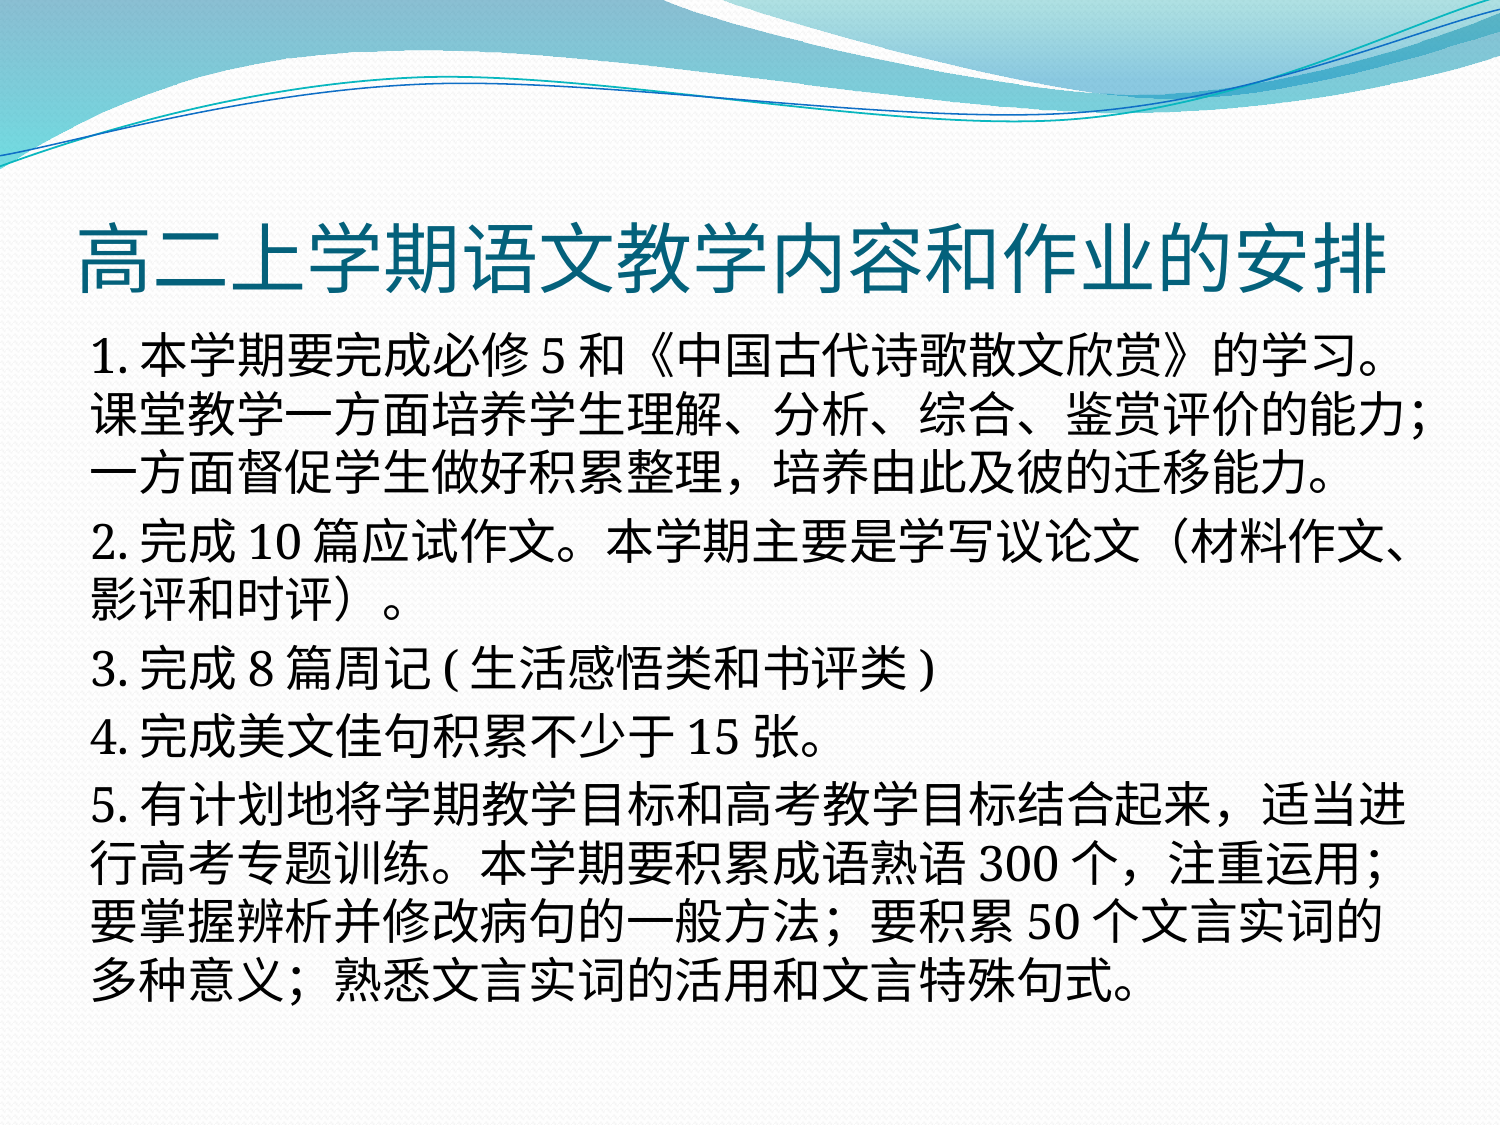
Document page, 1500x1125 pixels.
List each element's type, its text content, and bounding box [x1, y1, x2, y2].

list 1.本学期要完成必修5和《中国古代诗歌散文欣赏》的学习。课堂教学一方面培养学生理解、分析、综合、鉴赏评价的能力；一方面督促学生做好积累整理，培养由此及彼的迁移能力。 2.完成10篇应试作文。本学期主要是学写议论文（材料作文、影评和时评）。 3.完成8篇周记(生活感悟类和书评类) 4.完成美文佳句积累不少于15张。 5.有计划地将学期教学目标和高考教学目标结合起来，适当进行高考专题训练。本学期要积累成语熟语300个，注重运用；要掌握辨析并修改病句的一般方法；要积累50个文言实词的多种意义；熟悉文言实词的活用和文言特殊句式。 [75, 317, 1425, 1038]
title 高二上学期语文教学内容和作业的安排 [75, 115, 1425, 303]
